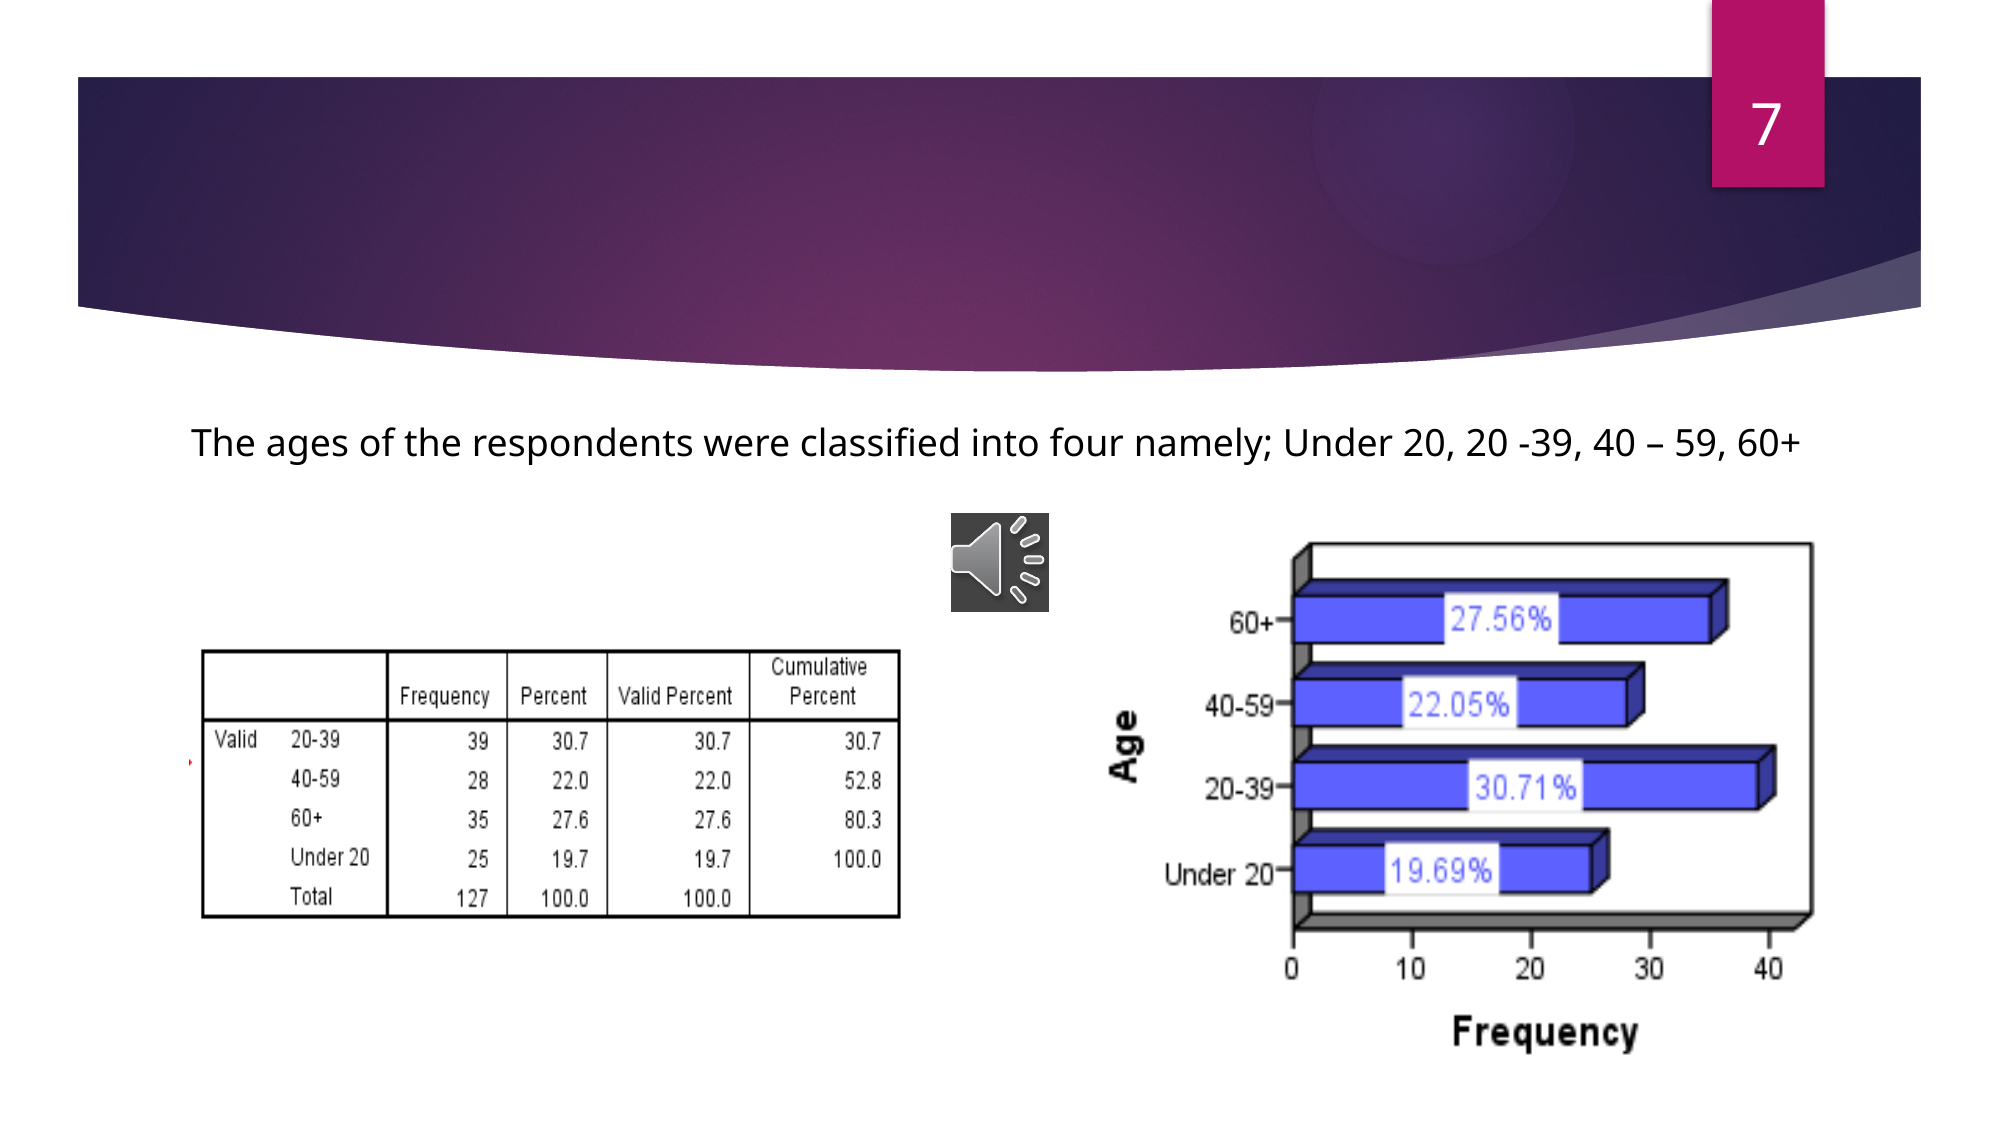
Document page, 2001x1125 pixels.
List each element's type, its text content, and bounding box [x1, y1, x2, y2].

slide_number 7 [1698, 48, 1836, 175]
text_box The ages of the respondents were classified into four namely; Under 20, 20 -39, 40 – 59, 60+ [176, 411, 1849, 471]
title [189, 159, 1627, 276]
picture [1085, 496, 1902, 1077]
picture [189, 643, 915, 925]
picture [949, 512, 1051, 613]
